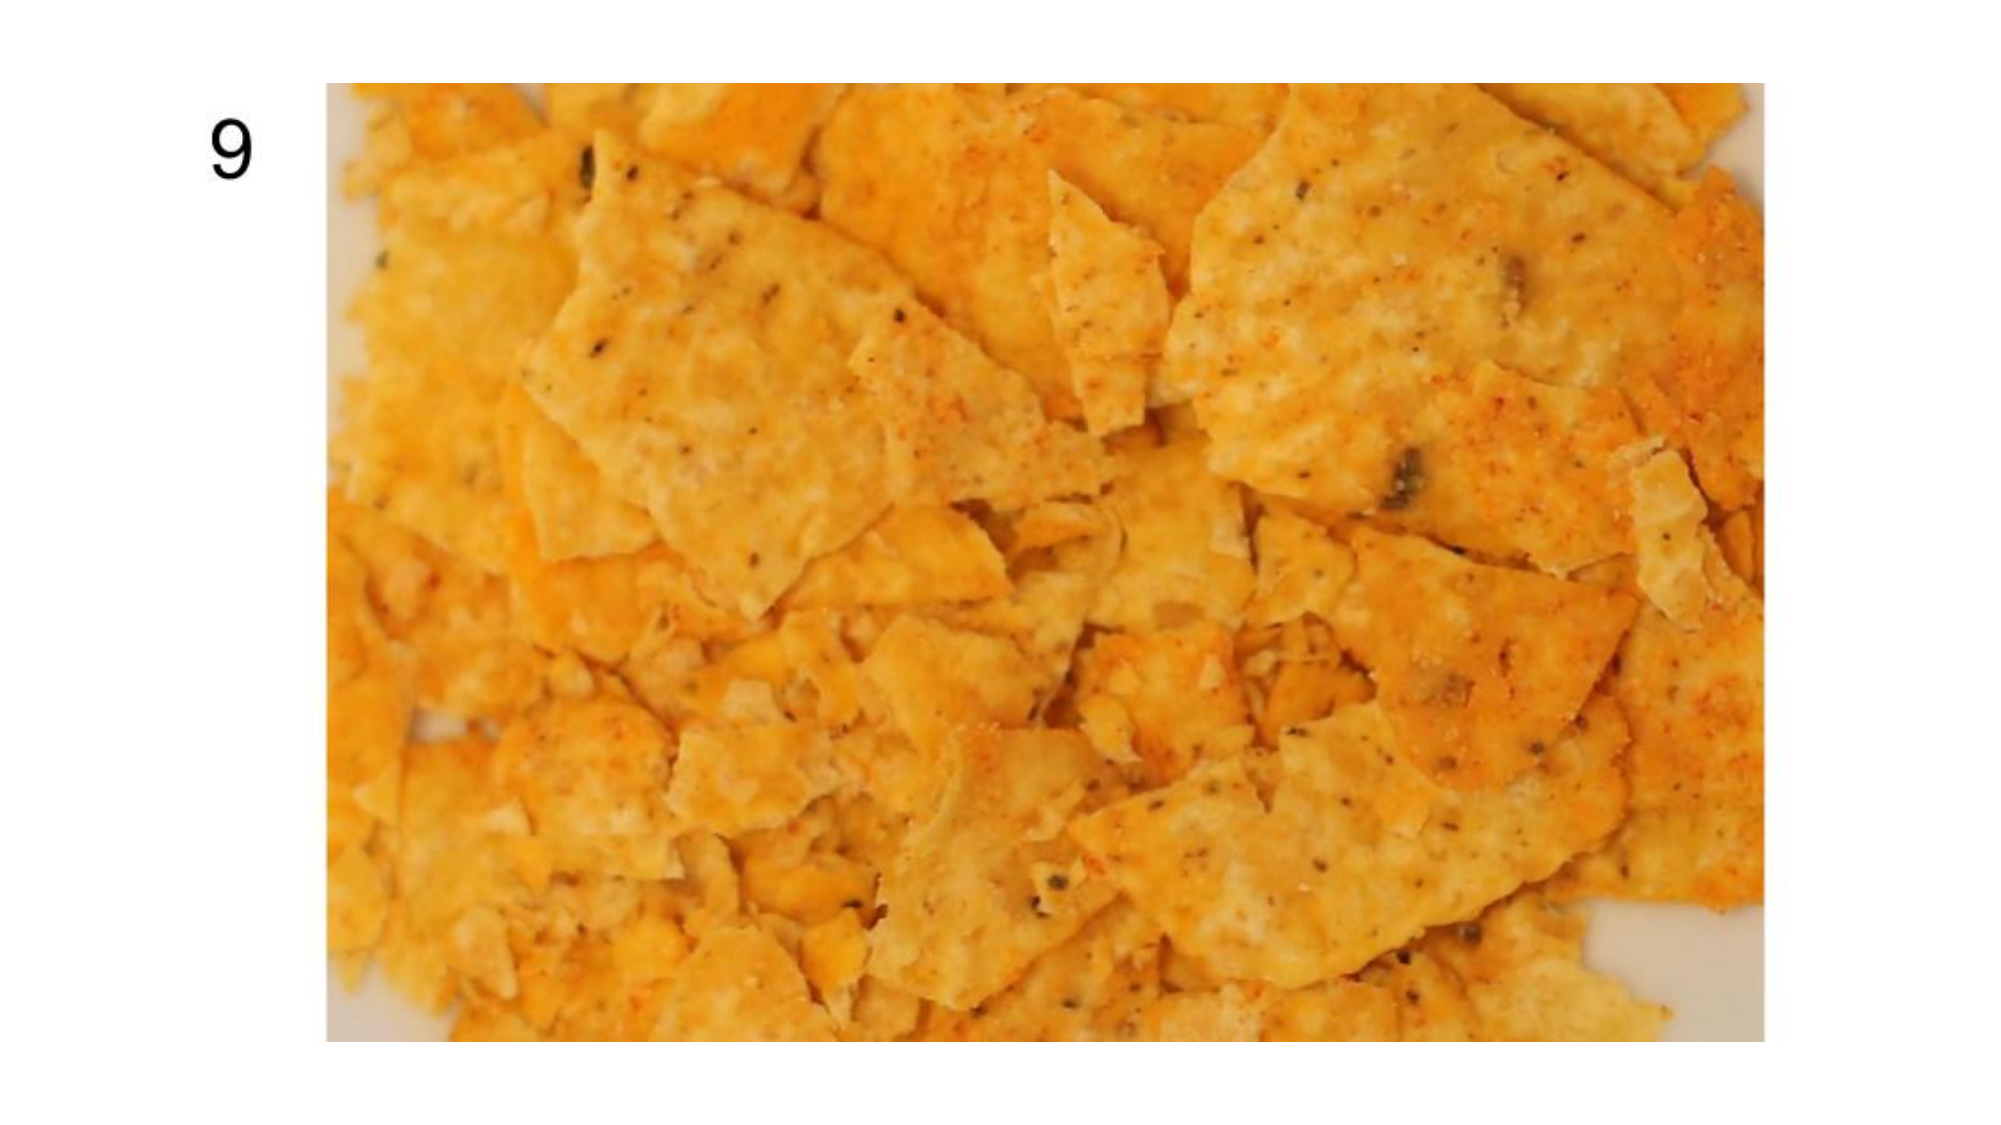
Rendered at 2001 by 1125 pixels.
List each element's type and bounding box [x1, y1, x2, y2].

list [193, 82, 1899, 1042]
